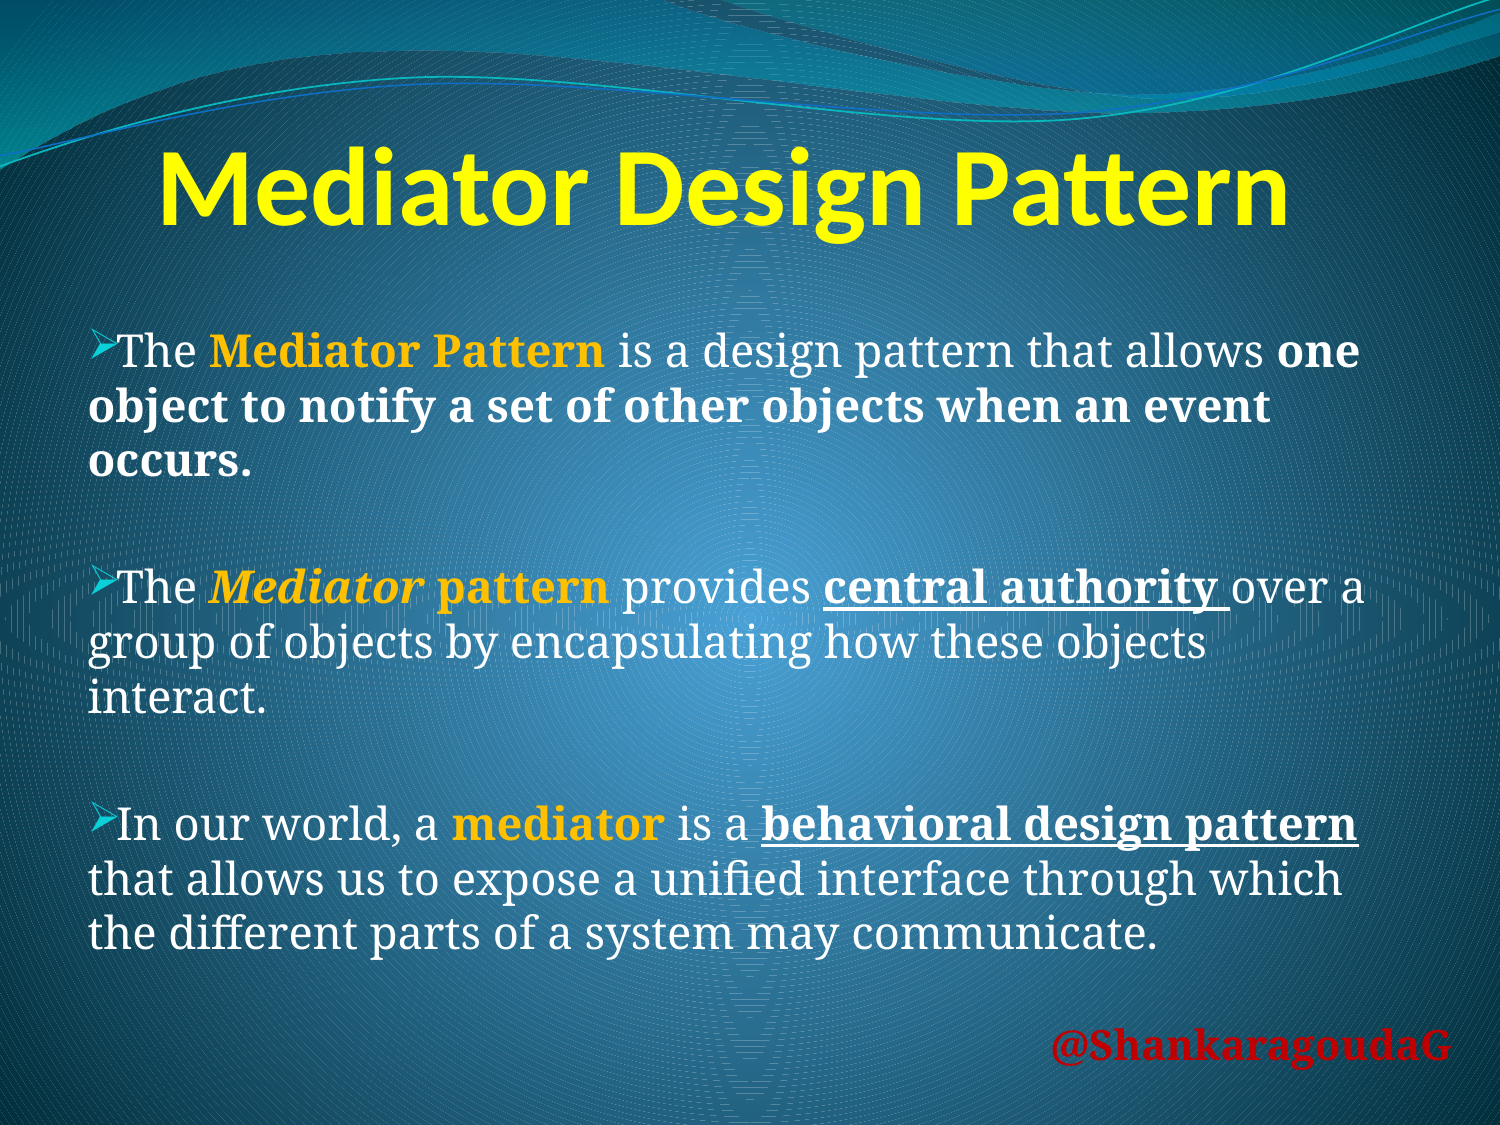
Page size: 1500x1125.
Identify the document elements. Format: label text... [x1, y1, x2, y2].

title Mediator Design Pattern [64, 113, 1388, 249]
subtitle The Mediator Pattern is a design pattern that allows one object to notify a set of other objects when an event occurs. The Mediator pattern provides central authority over a group of objects by encapsulating how these objects interact. In our world, a mediator is a behavioral design pattern that allows us to expose a unified interface through which the different parts of a system may communicate. [87, 314, 1376, 976]
text_box @ShankaragoudaG [1035, 1011, 1468, 1077]
